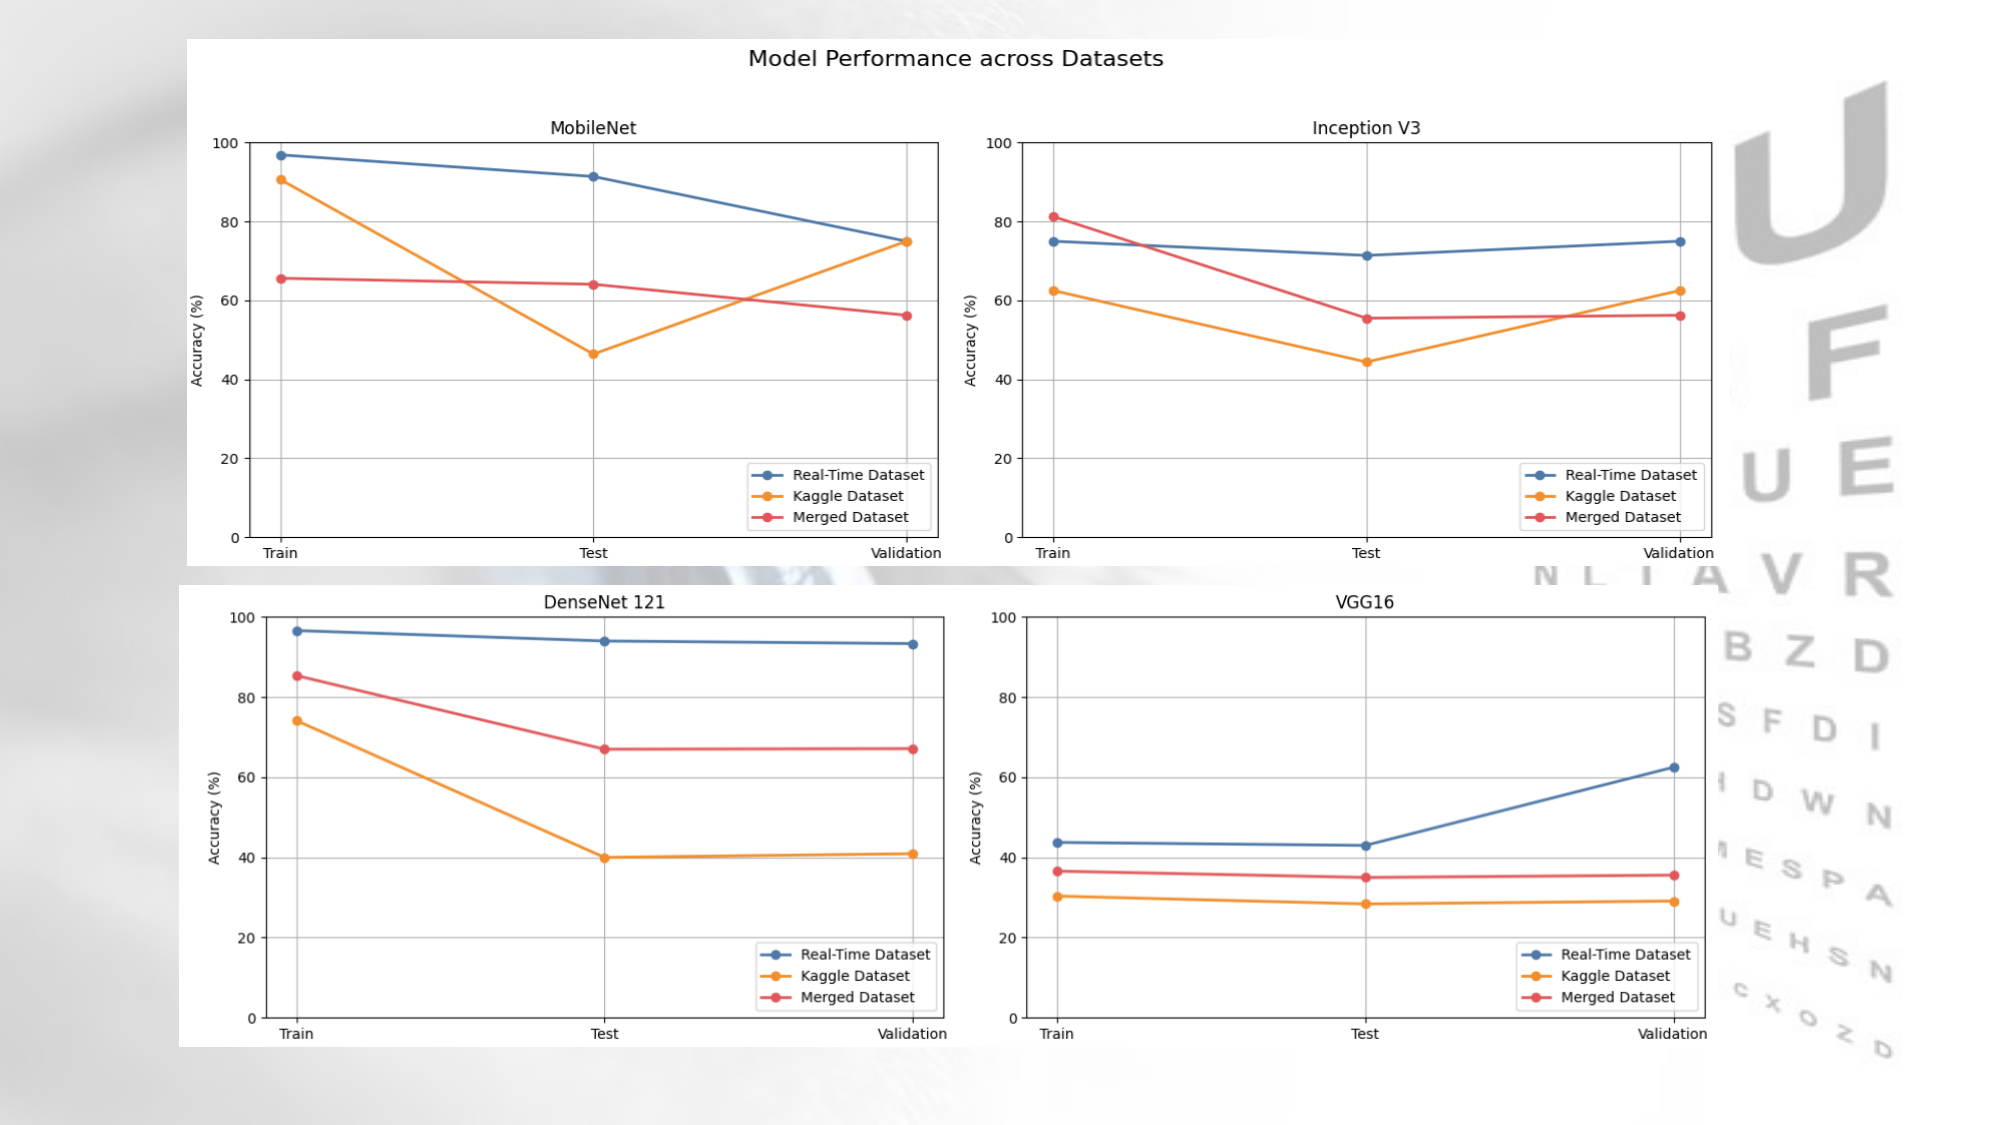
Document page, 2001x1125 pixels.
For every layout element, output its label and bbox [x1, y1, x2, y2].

list [187, 39, 1730, 566]
picture [179, 585, 1718, 1047]
